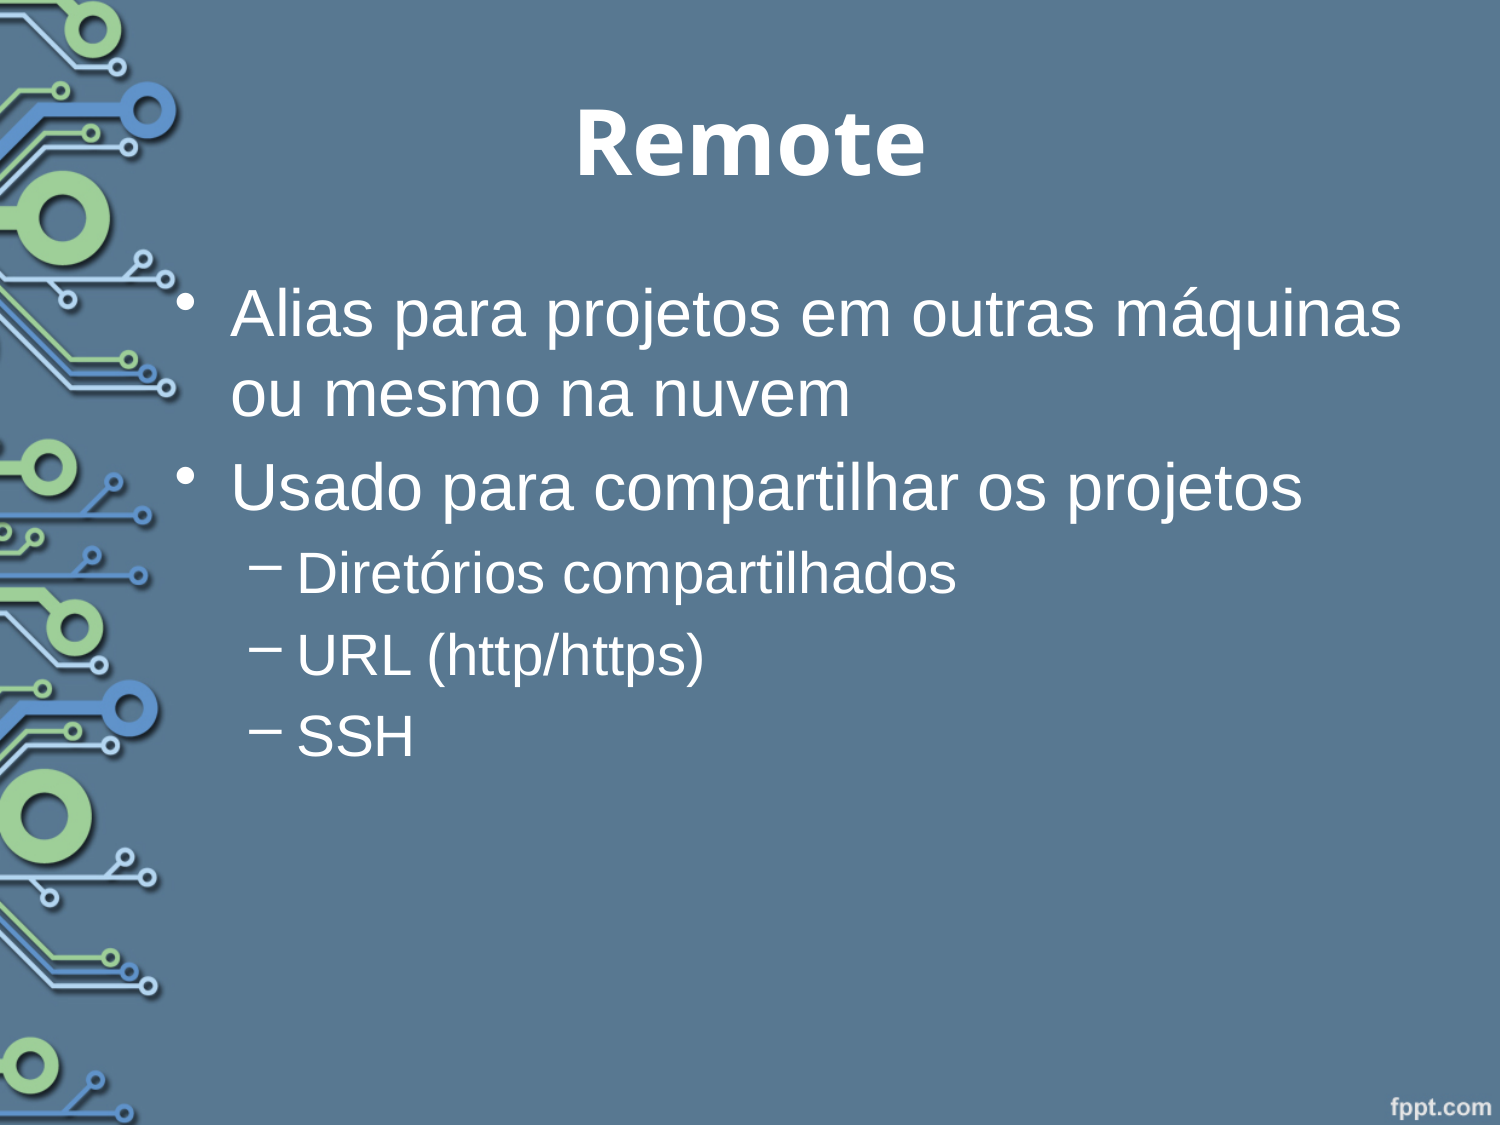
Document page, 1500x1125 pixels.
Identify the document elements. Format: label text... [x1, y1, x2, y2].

list Alias para projetos em outras máquinas ou mesmo na nuvem Usado para compartilhar os projetos Diretórios compartilhados URL (http/https) SSH [159, 262, 1425, 1005]
picture [0, 0, 1500, 1125]
title Remote [75, 45, 1425, 233]
